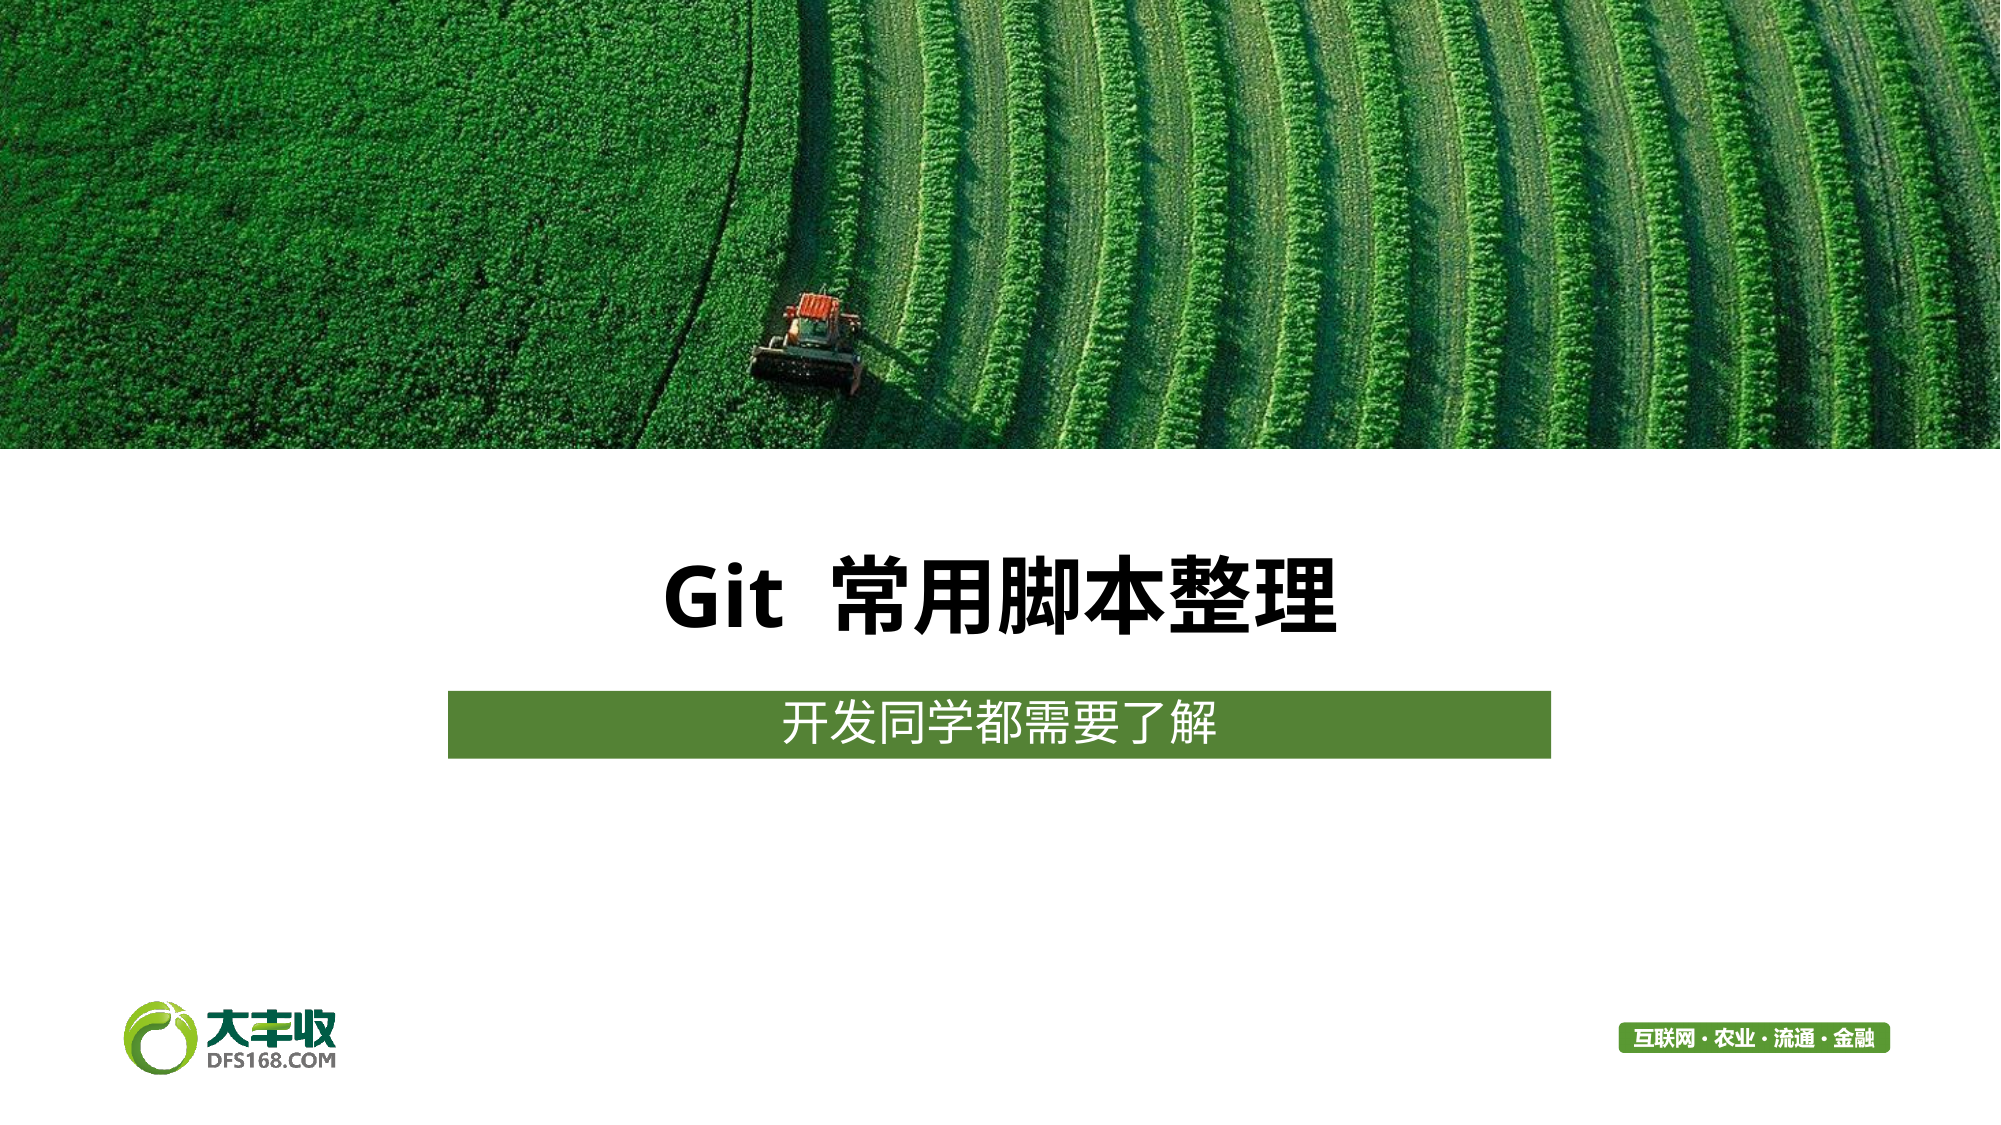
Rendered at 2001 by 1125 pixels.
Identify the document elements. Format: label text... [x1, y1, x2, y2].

title Git 常用脚本整理 [249, 545, 1750, 654]
picture [103, 968, 362, 1106]
picture [0, 0, 2000, 449]
picture [1597, 1012, 1907, 1061]
subtitle 开发同学都需要了解 [448, 690, 1552, 759]
